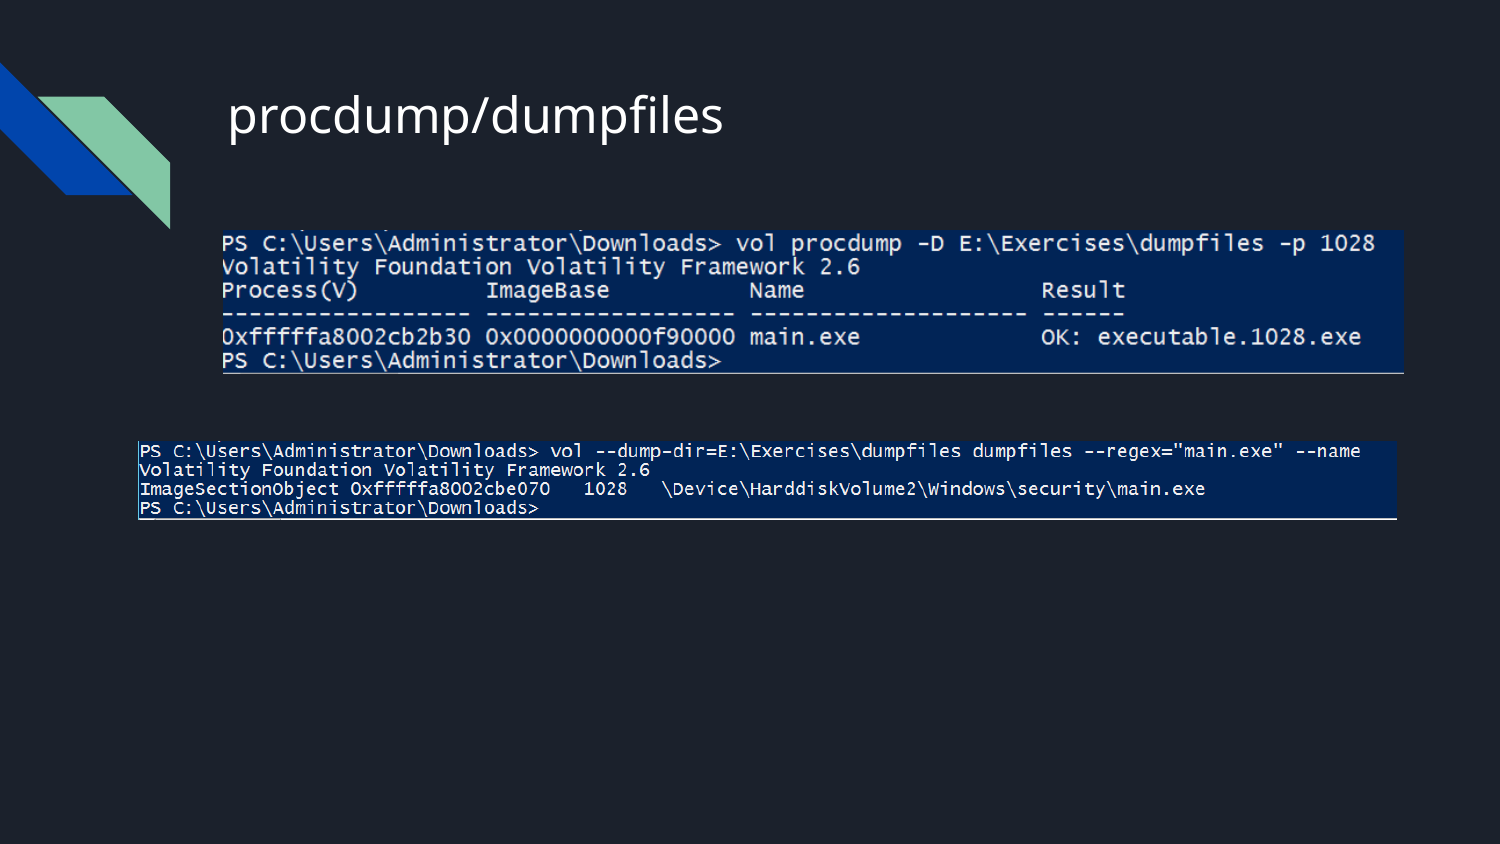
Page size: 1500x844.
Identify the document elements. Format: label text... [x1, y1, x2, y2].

title procdump/dumpfiles [212, 64, 1368, 215]
picture [138, 441, 1397, 520]
picture [223, 230, 1405, 374]
